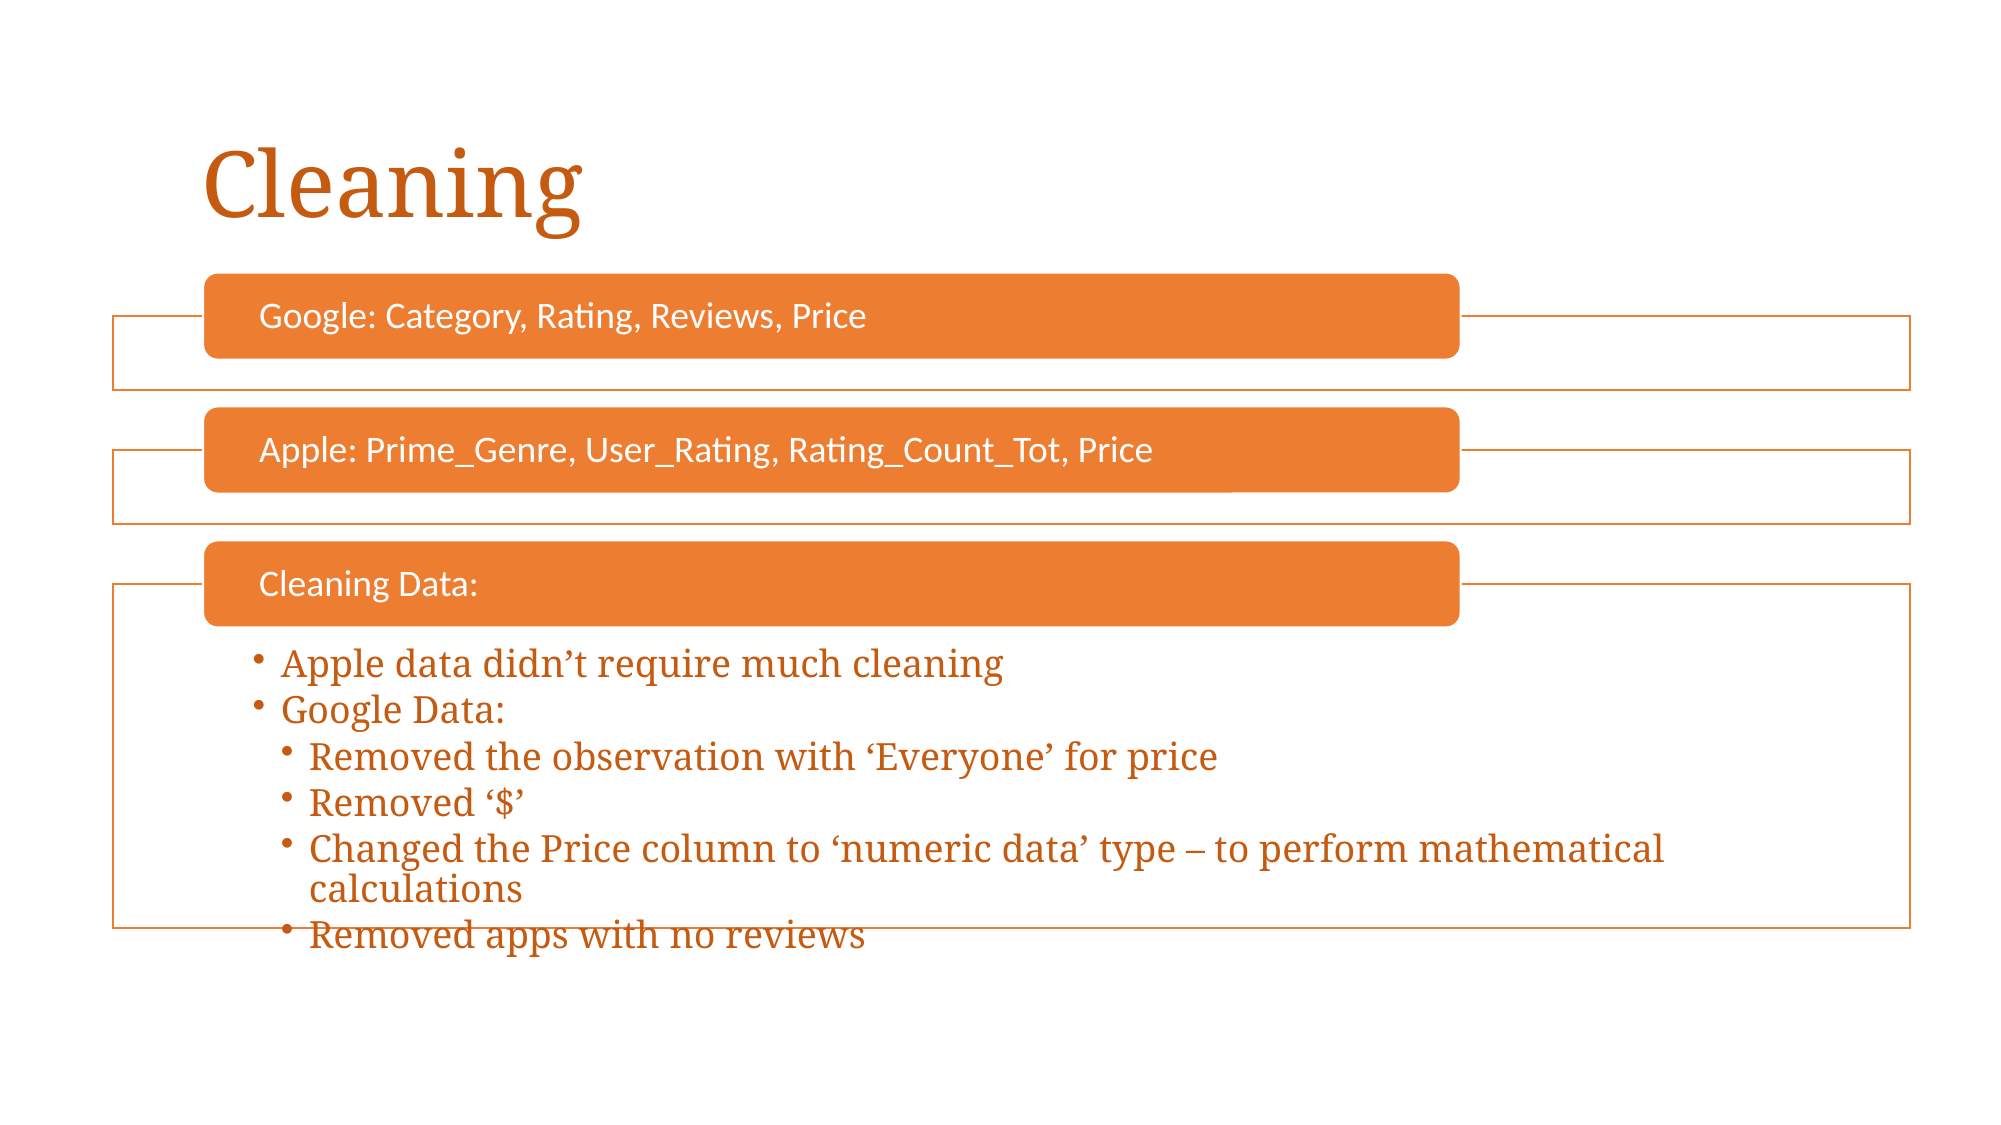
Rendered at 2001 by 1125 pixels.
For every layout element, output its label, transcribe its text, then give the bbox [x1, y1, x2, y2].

title Cleaning [186, 90, 1752, 257]
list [113, 257, 1910, 944]
